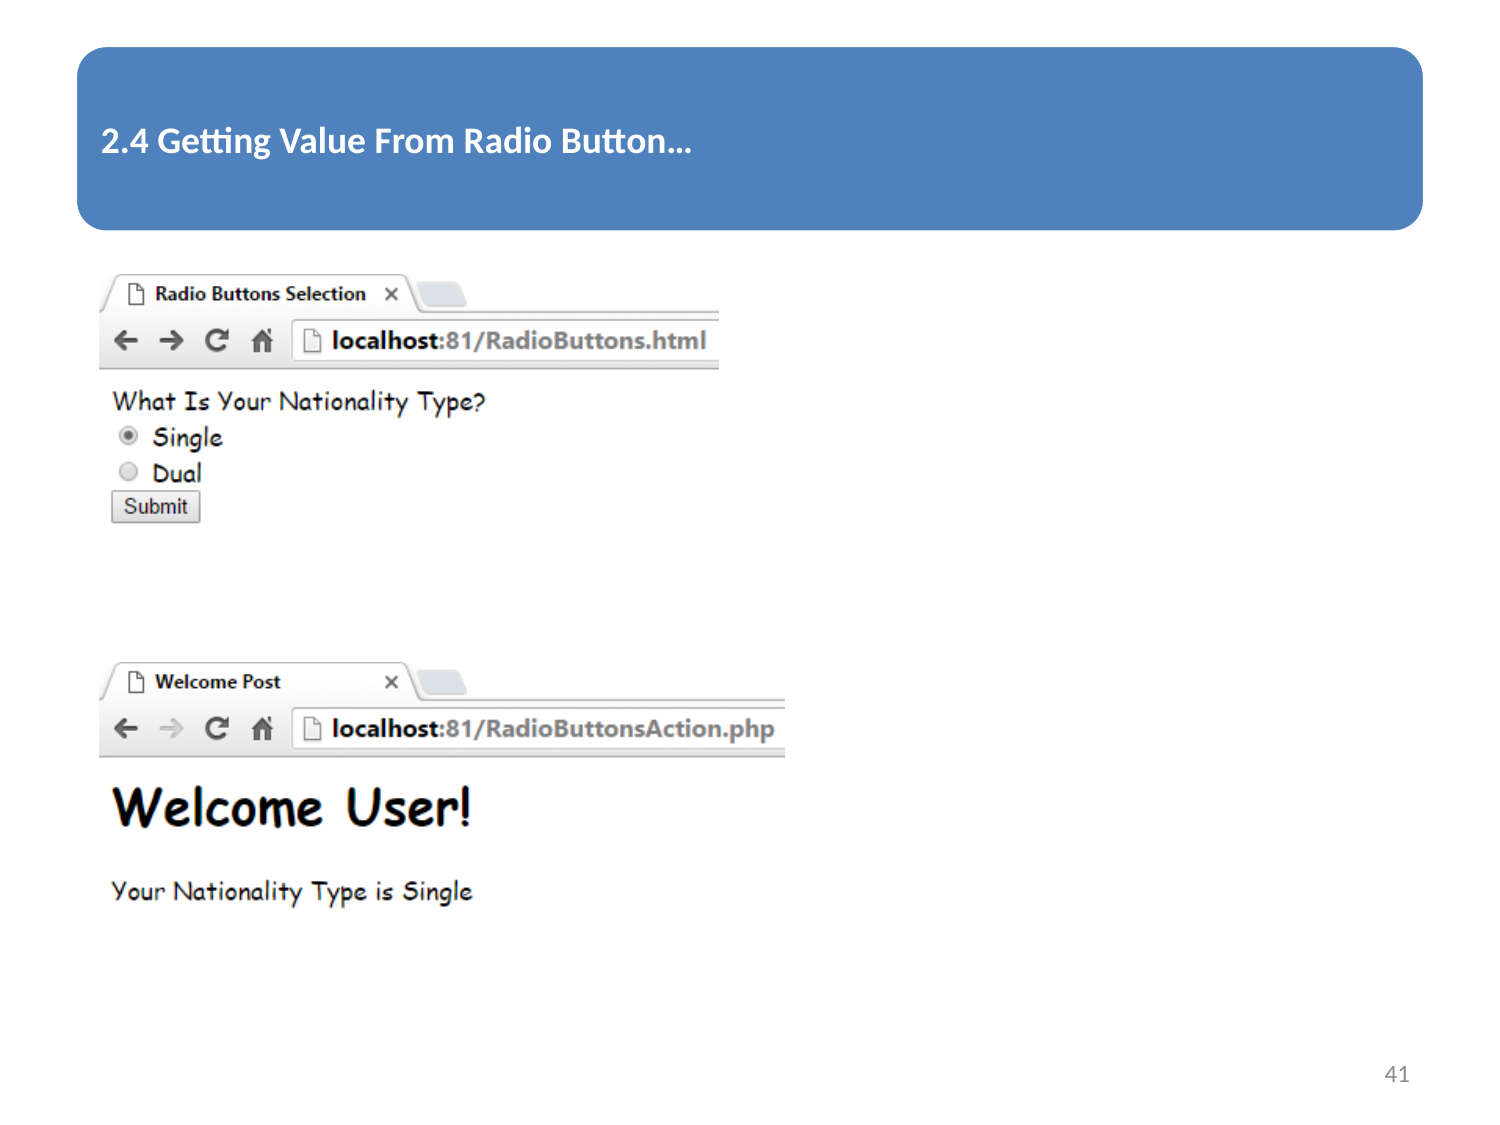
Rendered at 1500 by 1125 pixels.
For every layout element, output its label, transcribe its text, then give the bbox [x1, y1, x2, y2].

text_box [74, 44, 1426, 233]
picture [99, 274, 720, 594]
picture [99, 662, 785, 935]
slide_number 41 [1074, 1042, 1425, 1103]
